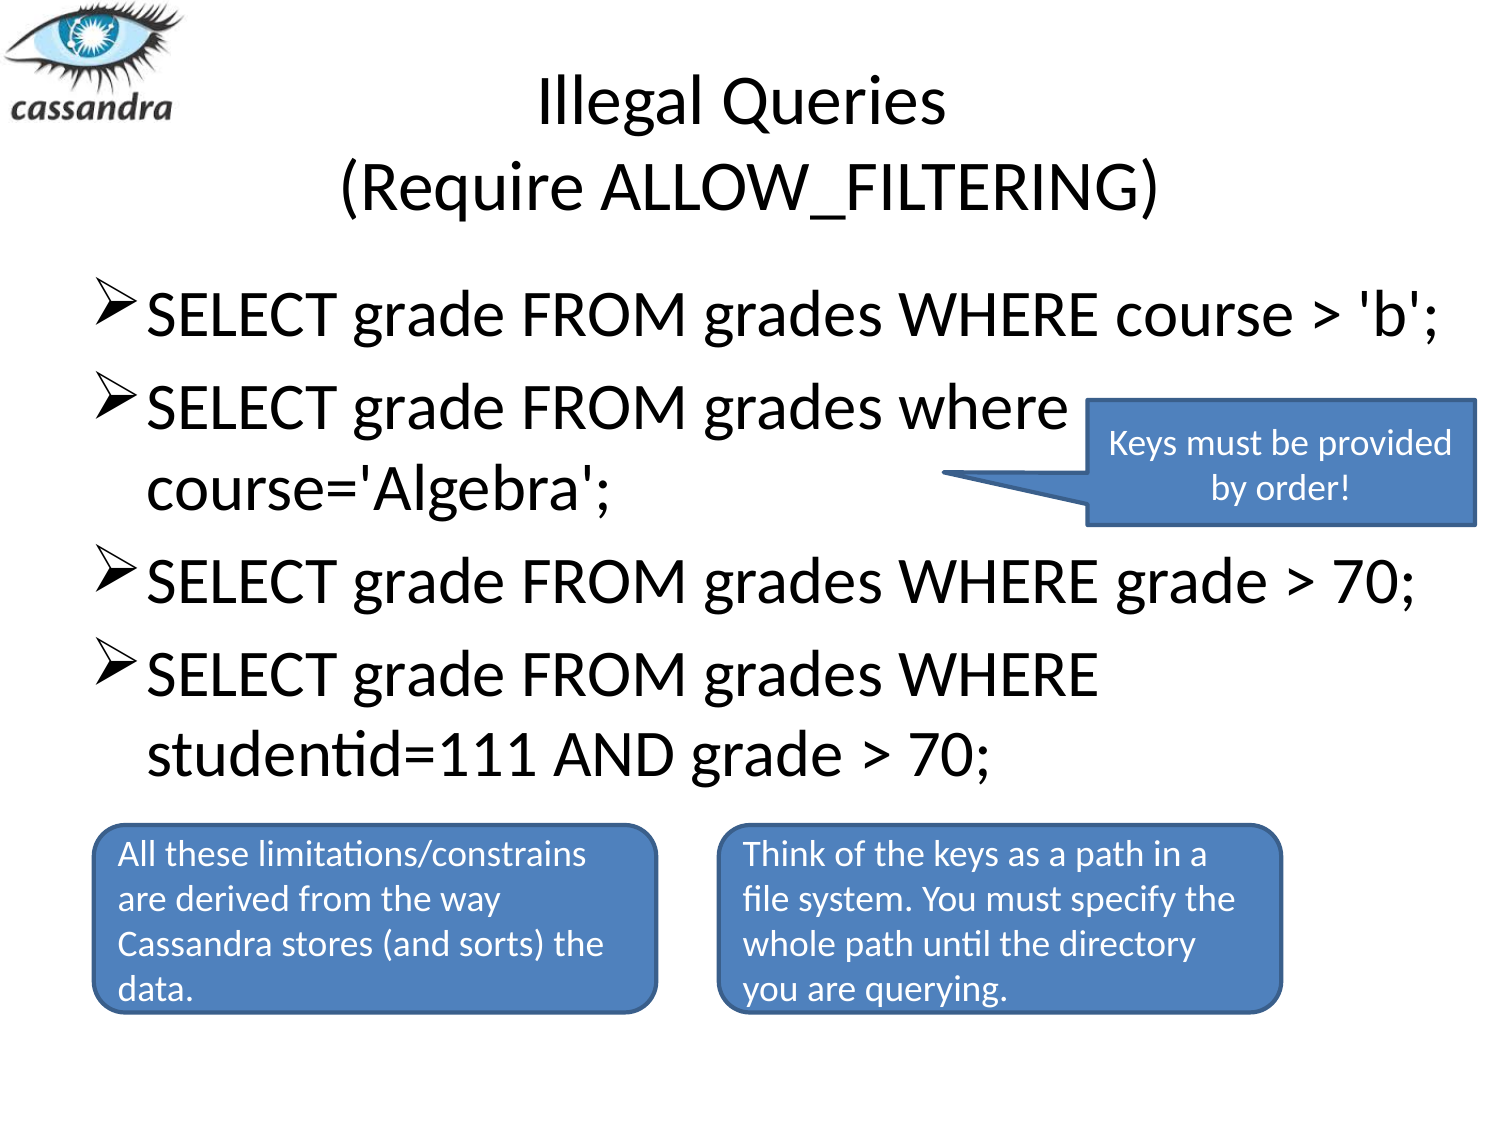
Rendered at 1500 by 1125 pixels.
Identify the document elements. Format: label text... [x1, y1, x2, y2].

text_box Think of the keys as a path in a file system. You must specify the whole path until the directory you are querying. [716, 822, 1284, 1015]
picture [0, 0, 188, 123]
list SELECT grade FROM grades WHERE course > 'b'; SELECT grade FROM grades where course='Algebra'; SELECT grade FROM grades WHERE grade > 70; SELECT grade FROM grades WHERE studentid=111 AND grade > 70; [75, 262, 1475, 838]
text_box Keys must be provided by order! [941, 397, 1478, 528]
title Illegal Queries (Require ALLOW_FILTERING) [75, 45, 1425, 233]
text_box All these limitations/constrains are derived from the way Cassandra stores (and sorts) the data. [91, 822, 659, 1015]
